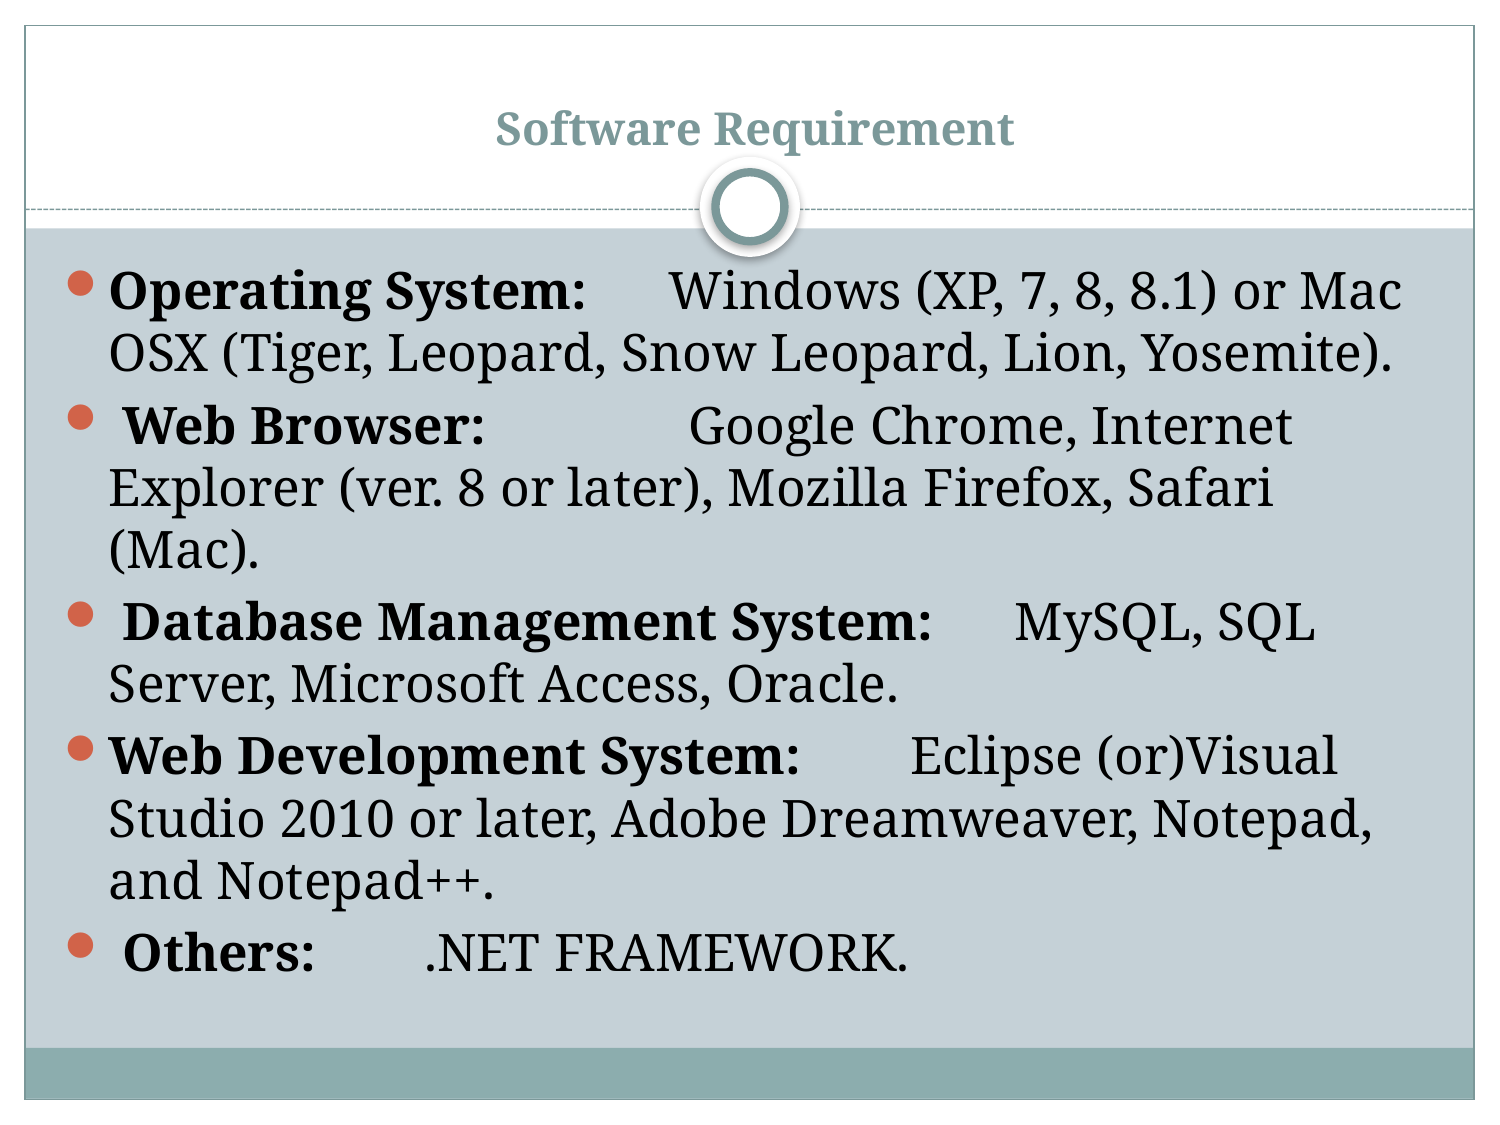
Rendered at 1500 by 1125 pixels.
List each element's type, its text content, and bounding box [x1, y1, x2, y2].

title Software Requirement [49, 37, 1450, 162]
list Operating System: Windows (XP, 7, 8, 8.1) or Mac OSX (Tiger, Leopard, Snow Leopard, Lion, Yosemite). Web Browser: Google Chrome, Internet Explorer (ver. 8 or later), Mozilla Firefox, Safari (Mac). Database Management System: MySQL, SQL Server, Microsoft Access, Oracle. Web Development System: Eclipse (or)Visual Studio 2010 or later, Adobe Dreamweaver, Notepad, and Notepad++. Others: .NET FRAMEWORK. [49, 250, 1445, 1001]
